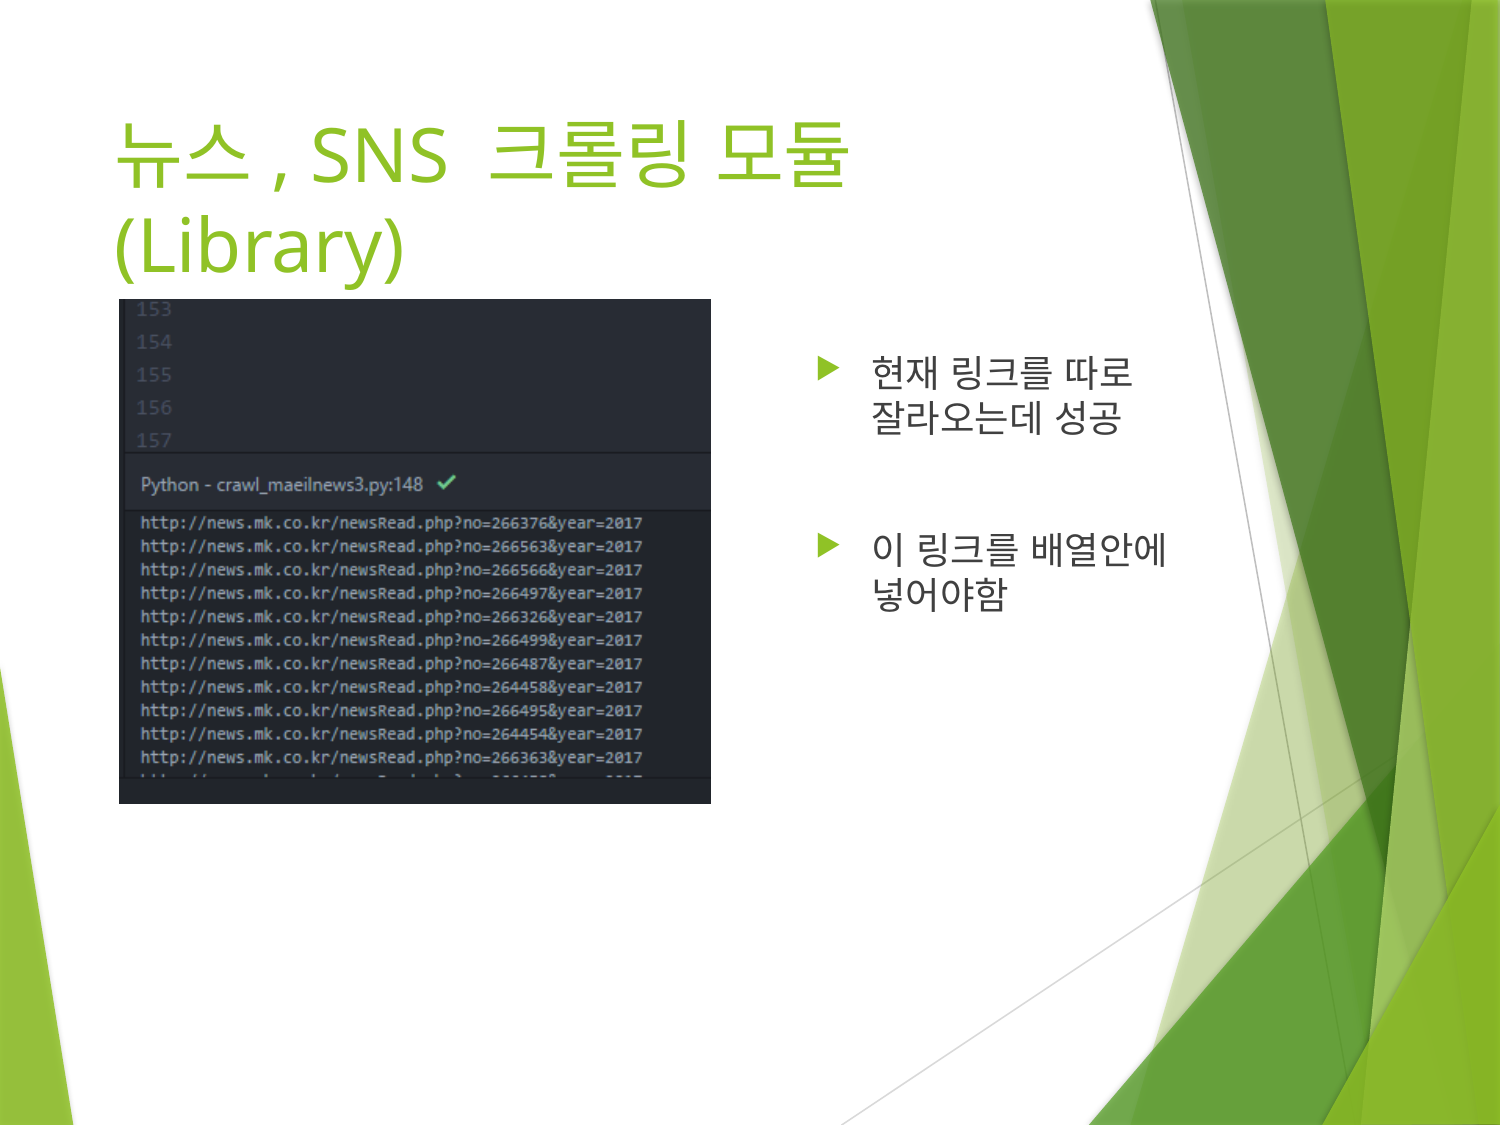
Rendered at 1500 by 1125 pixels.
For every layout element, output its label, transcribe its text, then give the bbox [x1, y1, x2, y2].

title 뉴스, SNS 크롤링 모듈(Library) [99, 99, 1142, 317]
list 현재 링크를 따로 잘라오는데 성공 이 링크를 배열안에 넣어야함 [800, 342, 1457, 910]
picture [119, 298, 711, 805]
